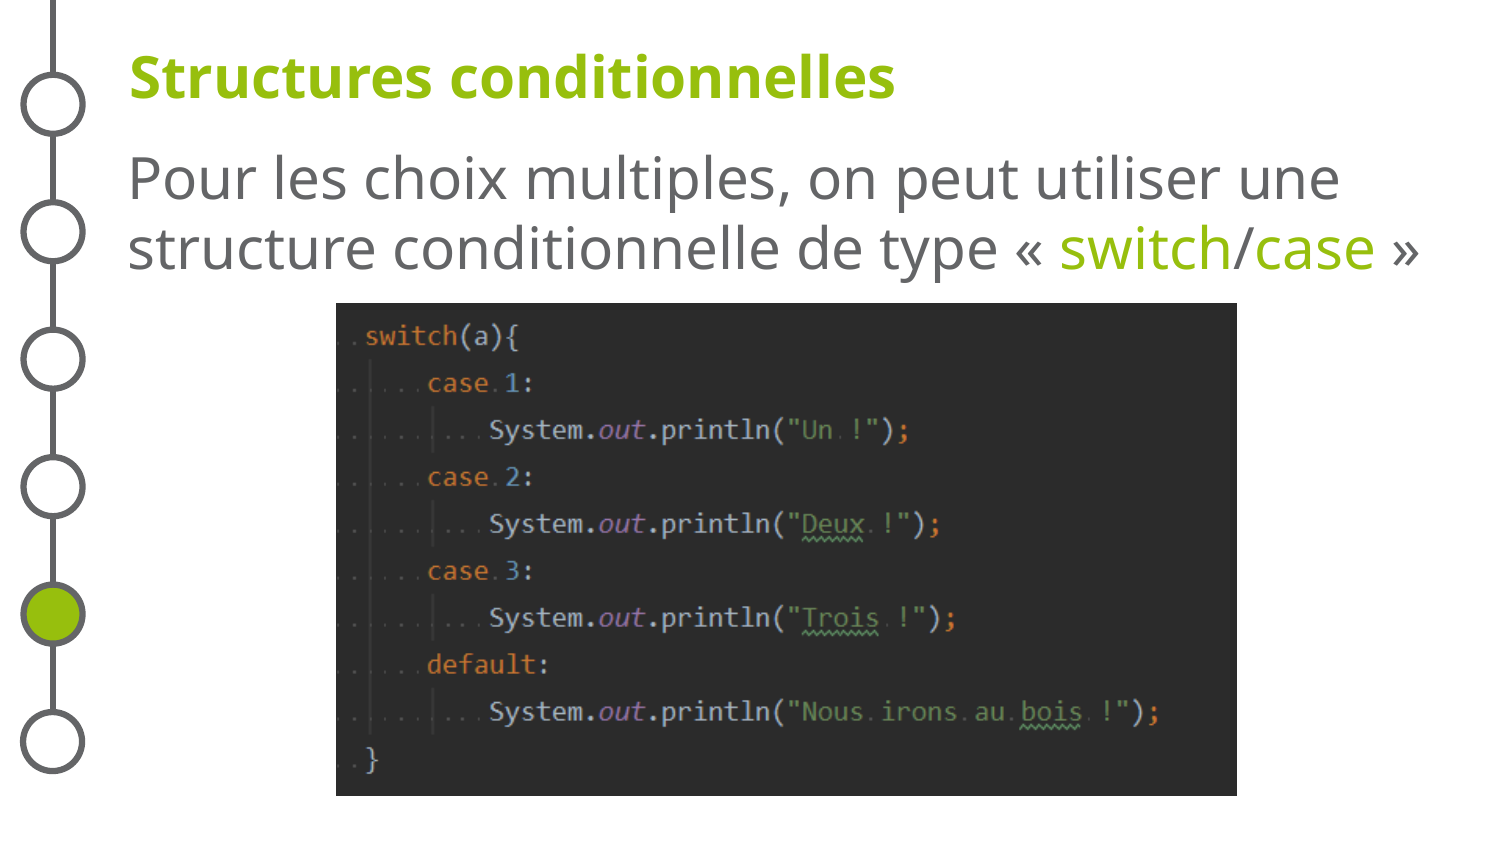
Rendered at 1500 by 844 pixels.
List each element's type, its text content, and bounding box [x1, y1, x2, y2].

title Structures conditionnelles [129, 30, 1444, 120]
text_box Pour les choix multiples, on peut utiliser une structure conditionnelle de type « switch/case » [112, 133, 1477, 812]
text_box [22, 0, 83, 772]
picture [336, 303, 1238, 797]
